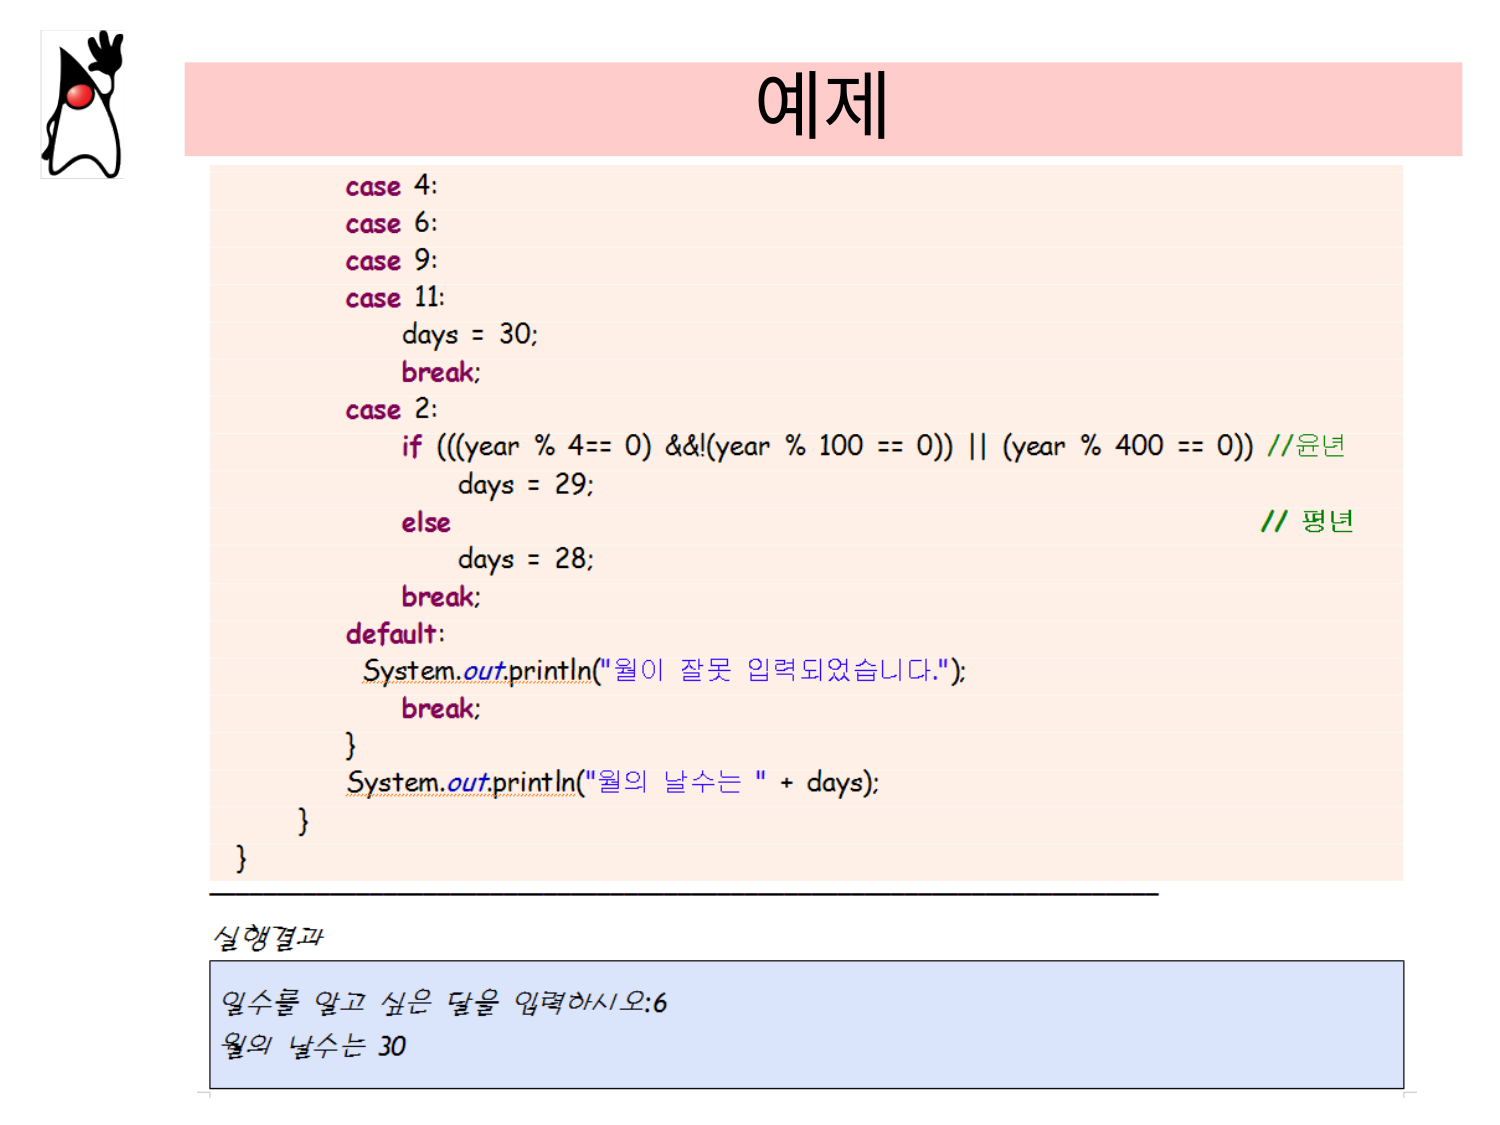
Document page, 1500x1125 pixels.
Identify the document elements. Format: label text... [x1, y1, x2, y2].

picture [197, 165, 1417, 1099]
picture [39, 30, 124, 179]
title 예제 [184, 62, 1463, 157]
